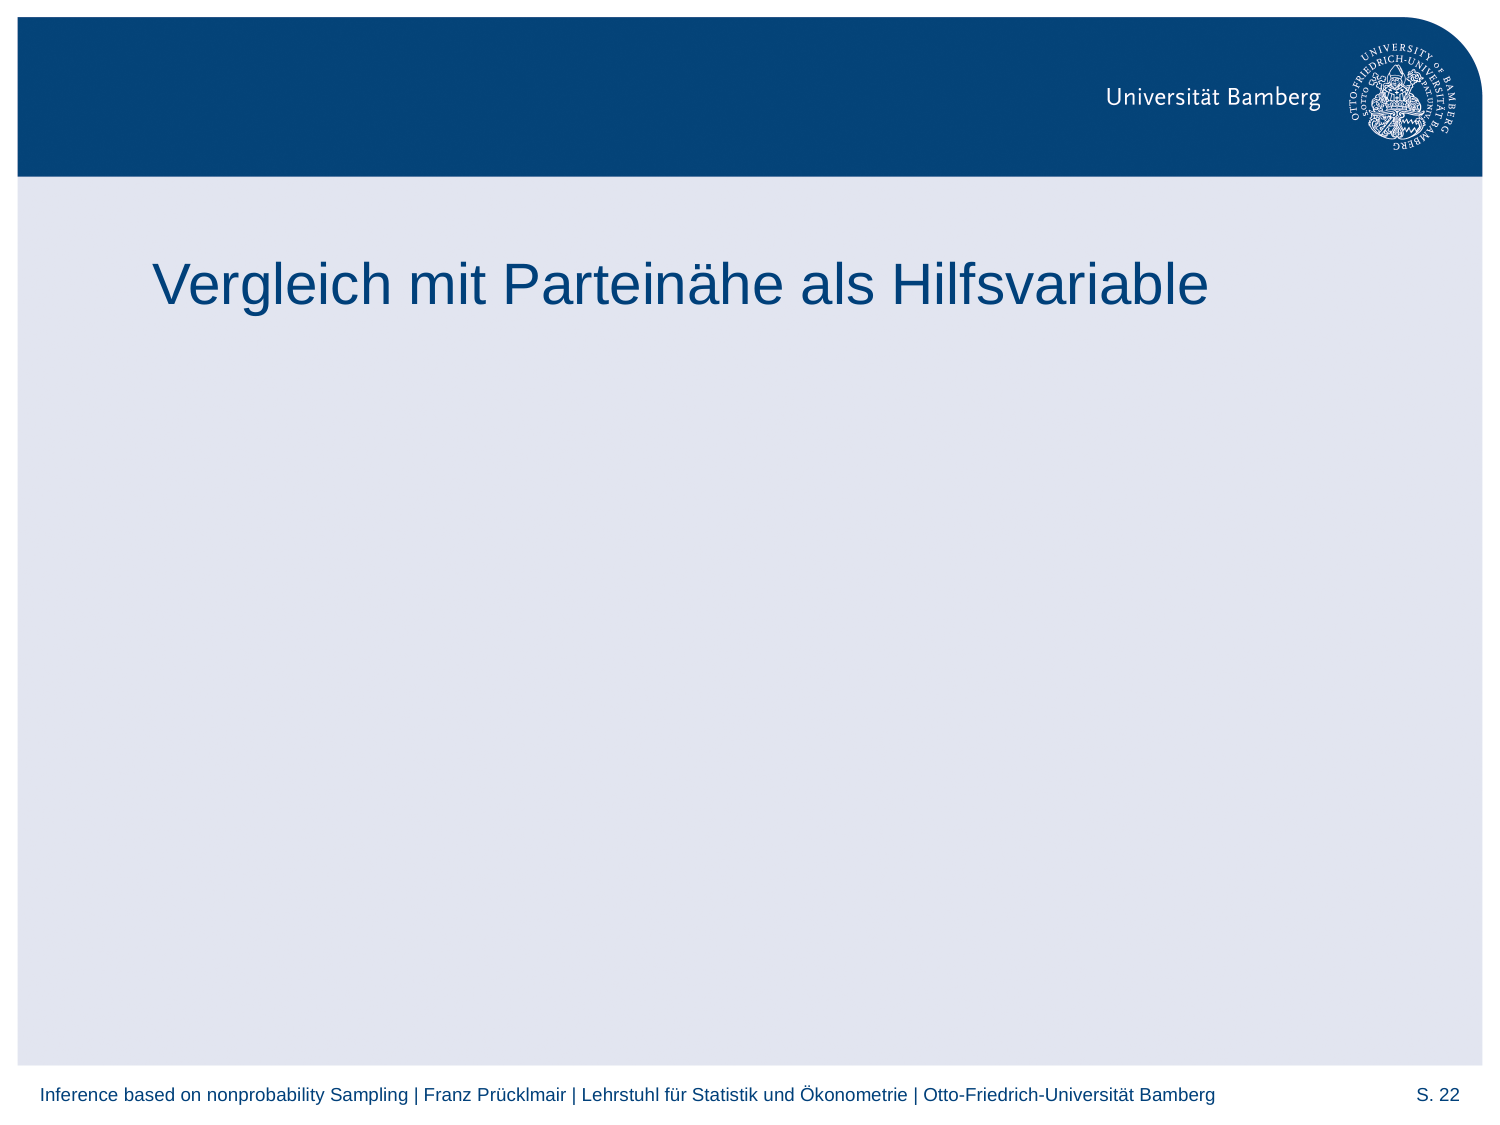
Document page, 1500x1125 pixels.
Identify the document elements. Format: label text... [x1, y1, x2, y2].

picture [0, 0, 1500, 1125]
title Vergleich mit Parteinähe als Hilfsvariable [137, 187, 1363, 375]
